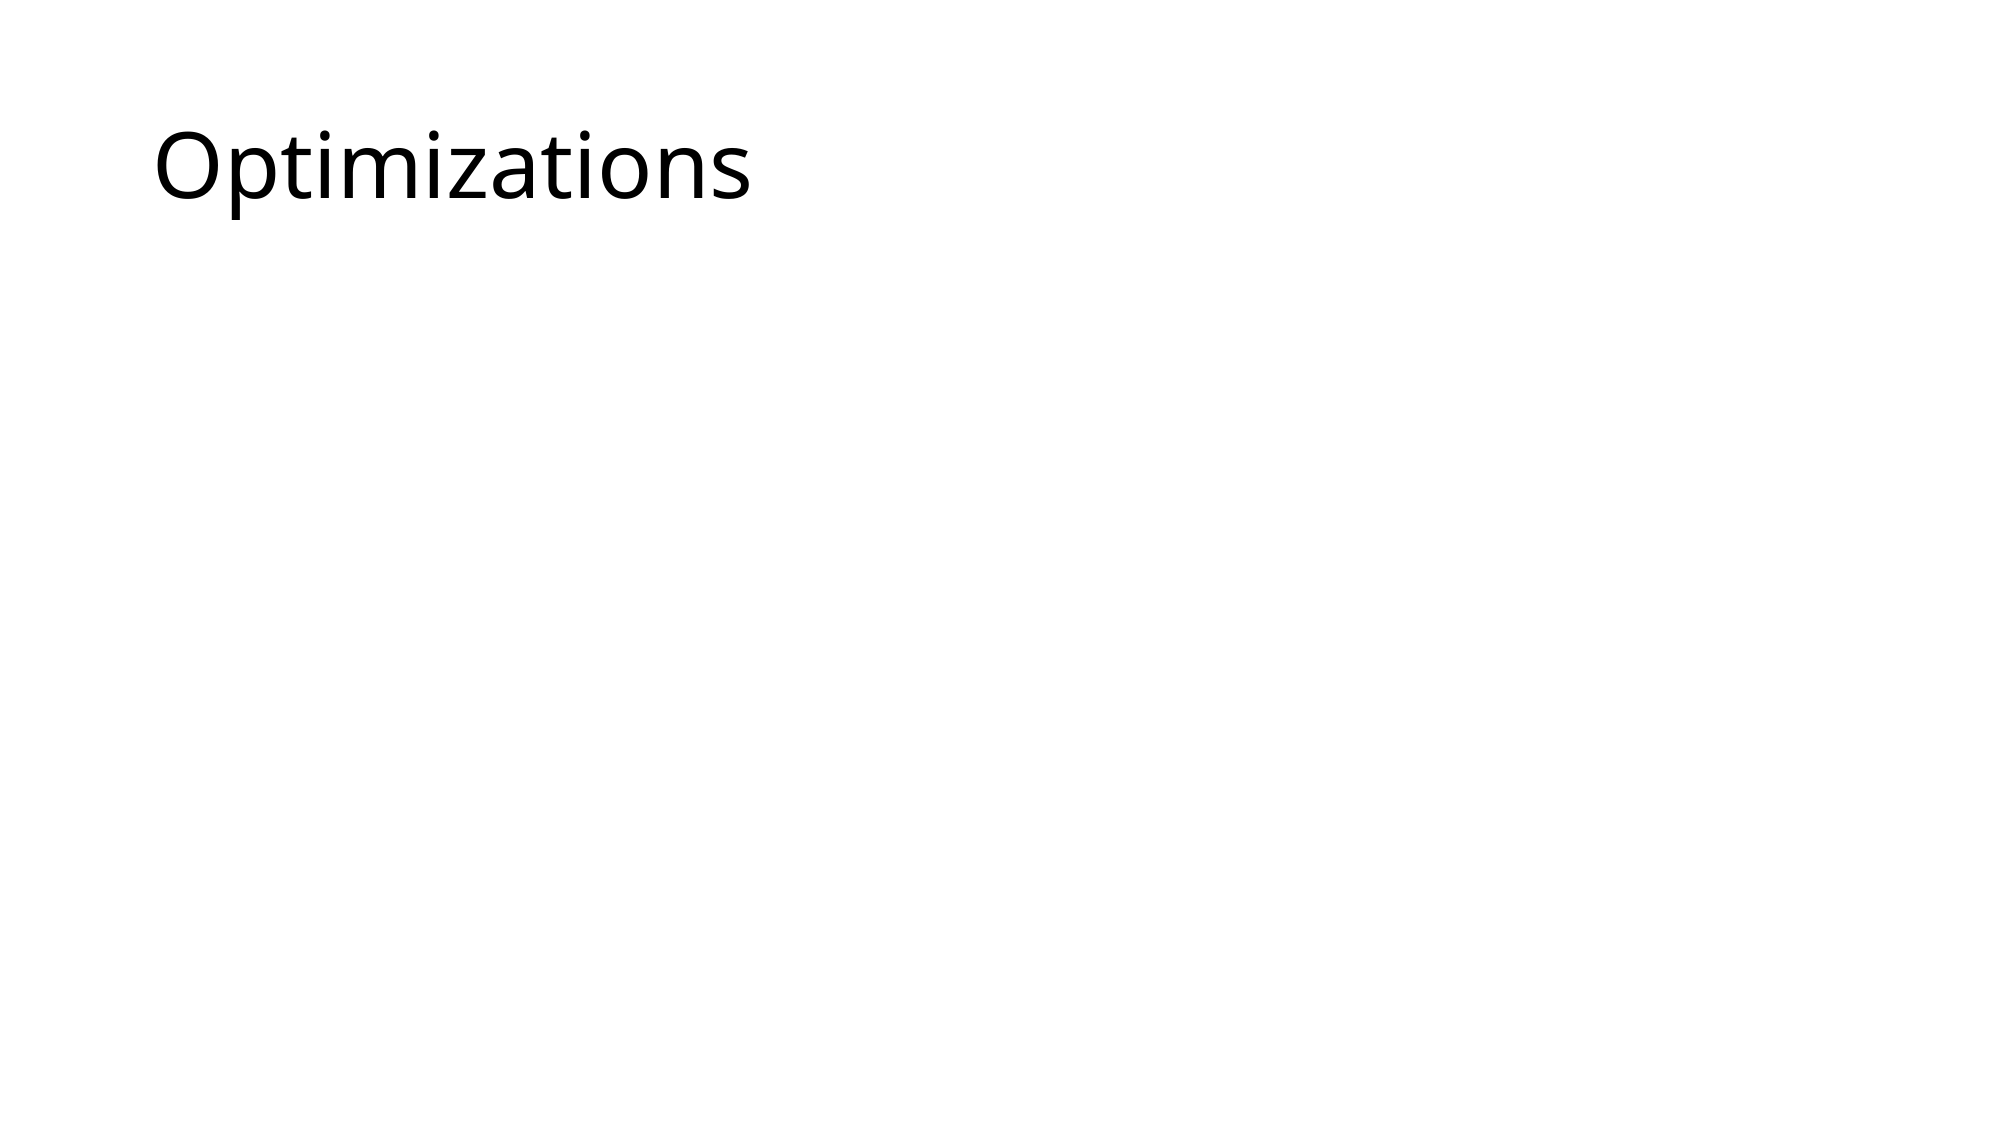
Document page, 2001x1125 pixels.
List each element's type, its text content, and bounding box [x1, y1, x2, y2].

title Optimizations [137, 59, 1863, 278]
